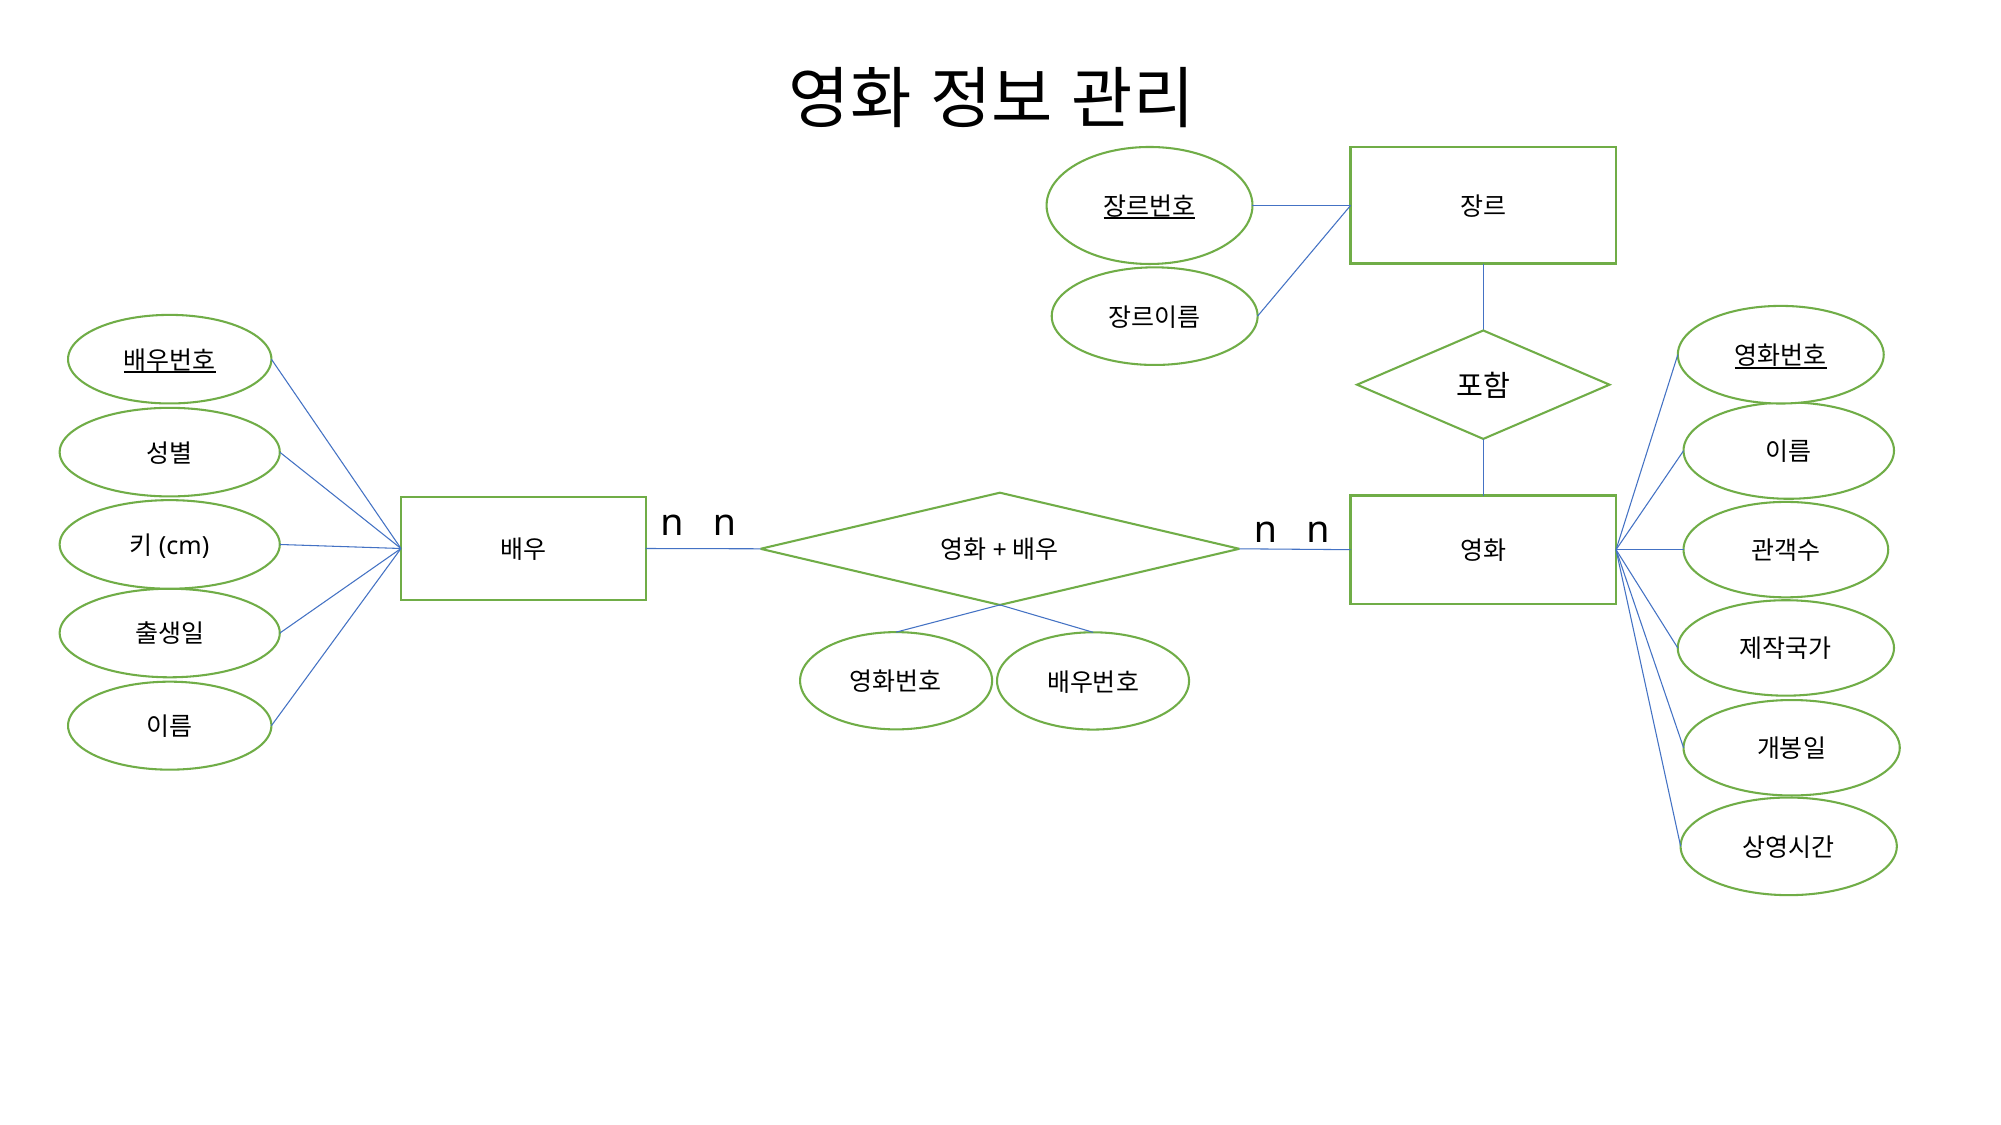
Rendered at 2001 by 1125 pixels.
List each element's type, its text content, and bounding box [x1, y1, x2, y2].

text_box 관객수 [1684, 500, 1890, 599]
text_box 장르이름 [1050, 266, 1259, 366]
text_box 배우 [401, 496, 647, 601]
text_box 장르 [1349, 146, 1617, 265]
text_box 배우번호 [66, 313, 273, 405]
text_box 키(cm) [58, 499, 271, 590]
text_box 이름 [1682, 402, 1896, 500]
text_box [271, 548, 401, 726]
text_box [1616, 549, 1681, 847]
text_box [896, 604, 999, 632]
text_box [1616, 354, 1678, 450]
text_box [271, 359, 401, 548]
text_box n n [1239, 497, 1394, 557]
text_box 영화 [1349, 494, 1616, 605]
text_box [1257, 205, 1351, 317]
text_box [999, 604, 1093, 633]
text_box 장르번호 [1045, 145, 1254, 266]
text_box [279, 544, 401, 548]
text_box 상영시간 [1679, 796, 1898, 897]
text_box 성별 [58, 406, 271, 498]
text_box 출생일 [58, 589, 271, 679]
text_box 이름 [66, 680, 273, 771]
text_box 영화번호 [1676, 304, 1885, 405]
text_box 영화+배우 [765, 491, 1239, 604]
text_box 포함 [1354, 329, 1613, 440]
text_box 개봉일 [1682, 699, 1901, 797]
text_box n n [645, 490, 801, 551]
text_box 배우번호 [995, 631, 1191, 731]
text_box 영화번호 [799, 631, 994, 731]
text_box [279, 452, 401, 544]
title 영화 정보 관리 [129, 13, 1855, 189]
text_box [1616, 450, 1684, 549]
text_box 제작국가 [1684, 599, 1896, 697]
